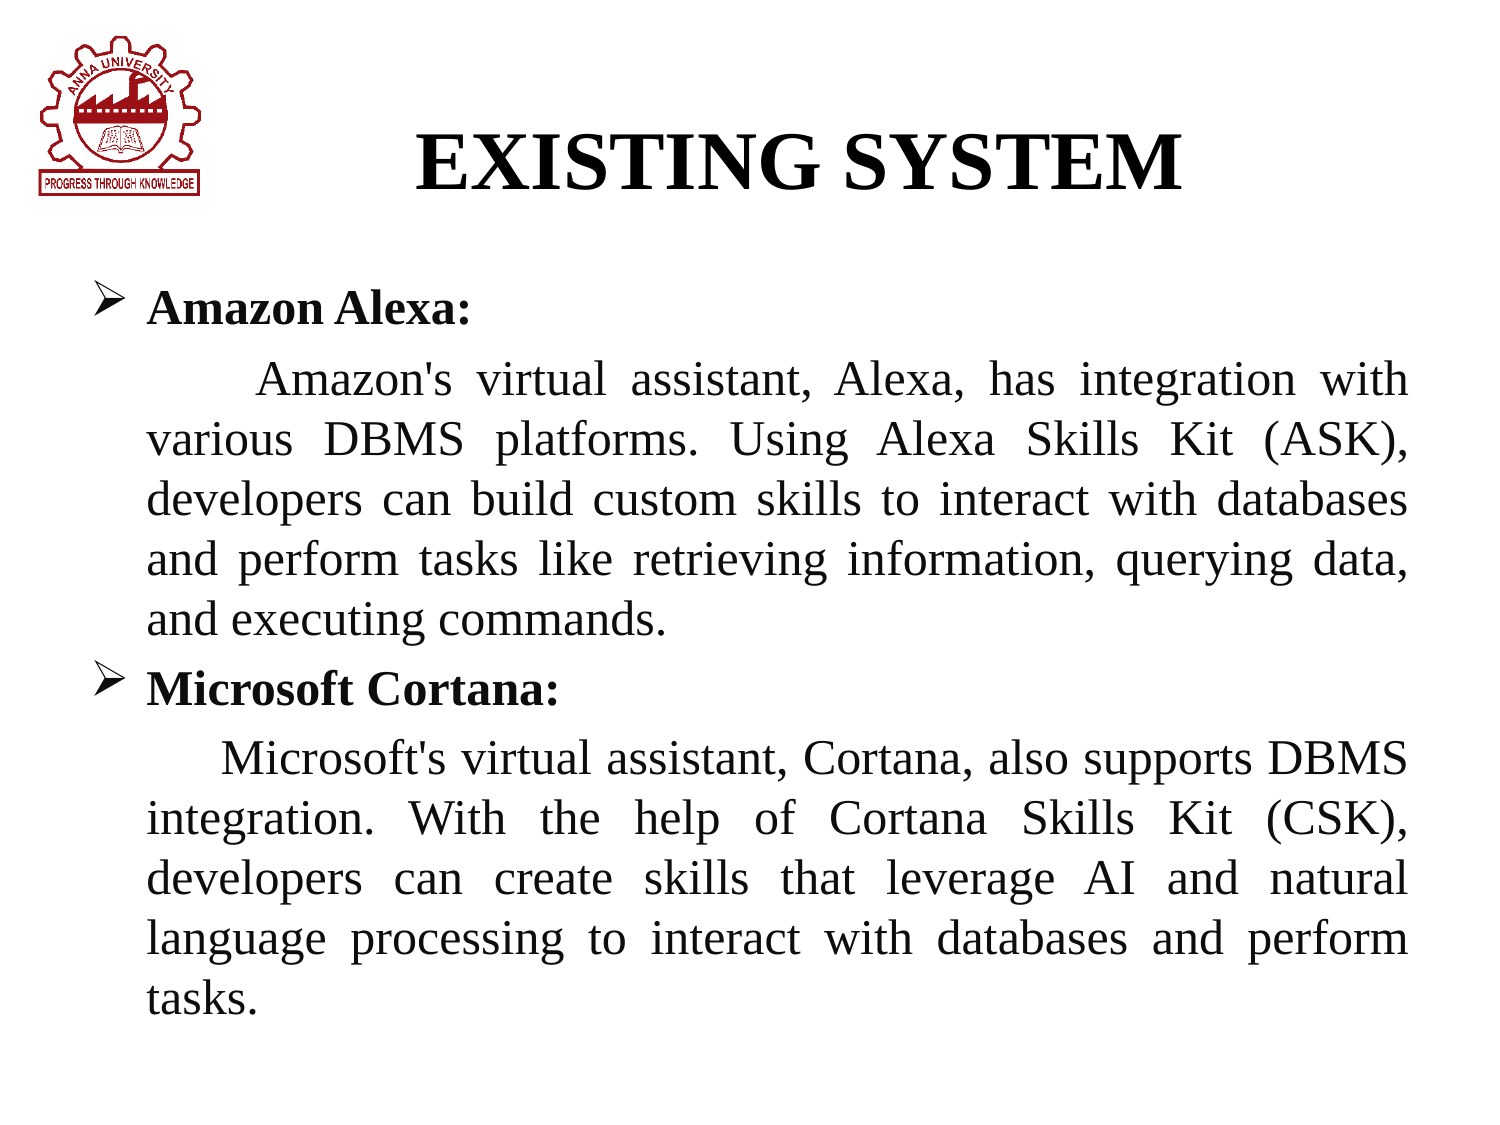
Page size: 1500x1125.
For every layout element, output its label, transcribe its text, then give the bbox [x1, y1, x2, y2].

title EXISTING SYSTEM [206, 112, 1475, 300]
list Amazon Alexa: Amazon's virtual assistant, Alexa, has integration with various DBMS platforms. Using Alexa Skills Kit (ASK), developers can build custom skills to interact with databases and perform tasks like retrieving information, querying data, and executing commands. Microsoft Cortana: Microsoft's virtual assistant, Cortana, also supports DBMS integration. With the help of Cortana Skills Kit (CSK), developers can create skills that leverage AI and natural language processing to interact with databases and perform tasks. [75, 187, 1425, 930]
picture [37, 33, 202, 198]
